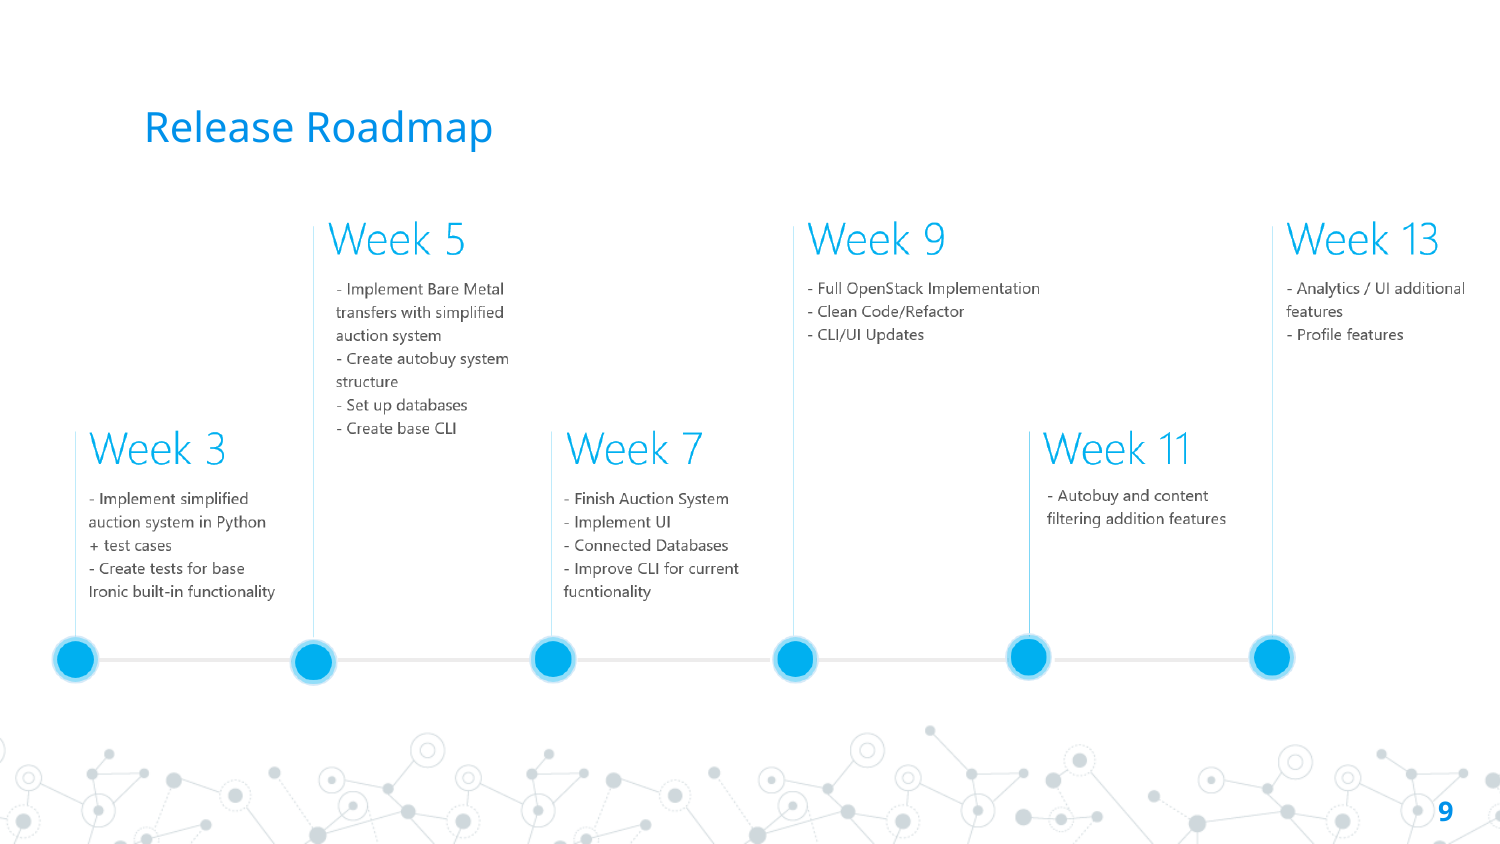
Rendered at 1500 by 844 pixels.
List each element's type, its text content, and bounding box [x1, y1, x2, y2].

slide_number ‹#› [1378, 779, 1469, 844]
title Release Roadmap [128, 50, 1372, 166]
picture [0, 0, 1500, 844]
